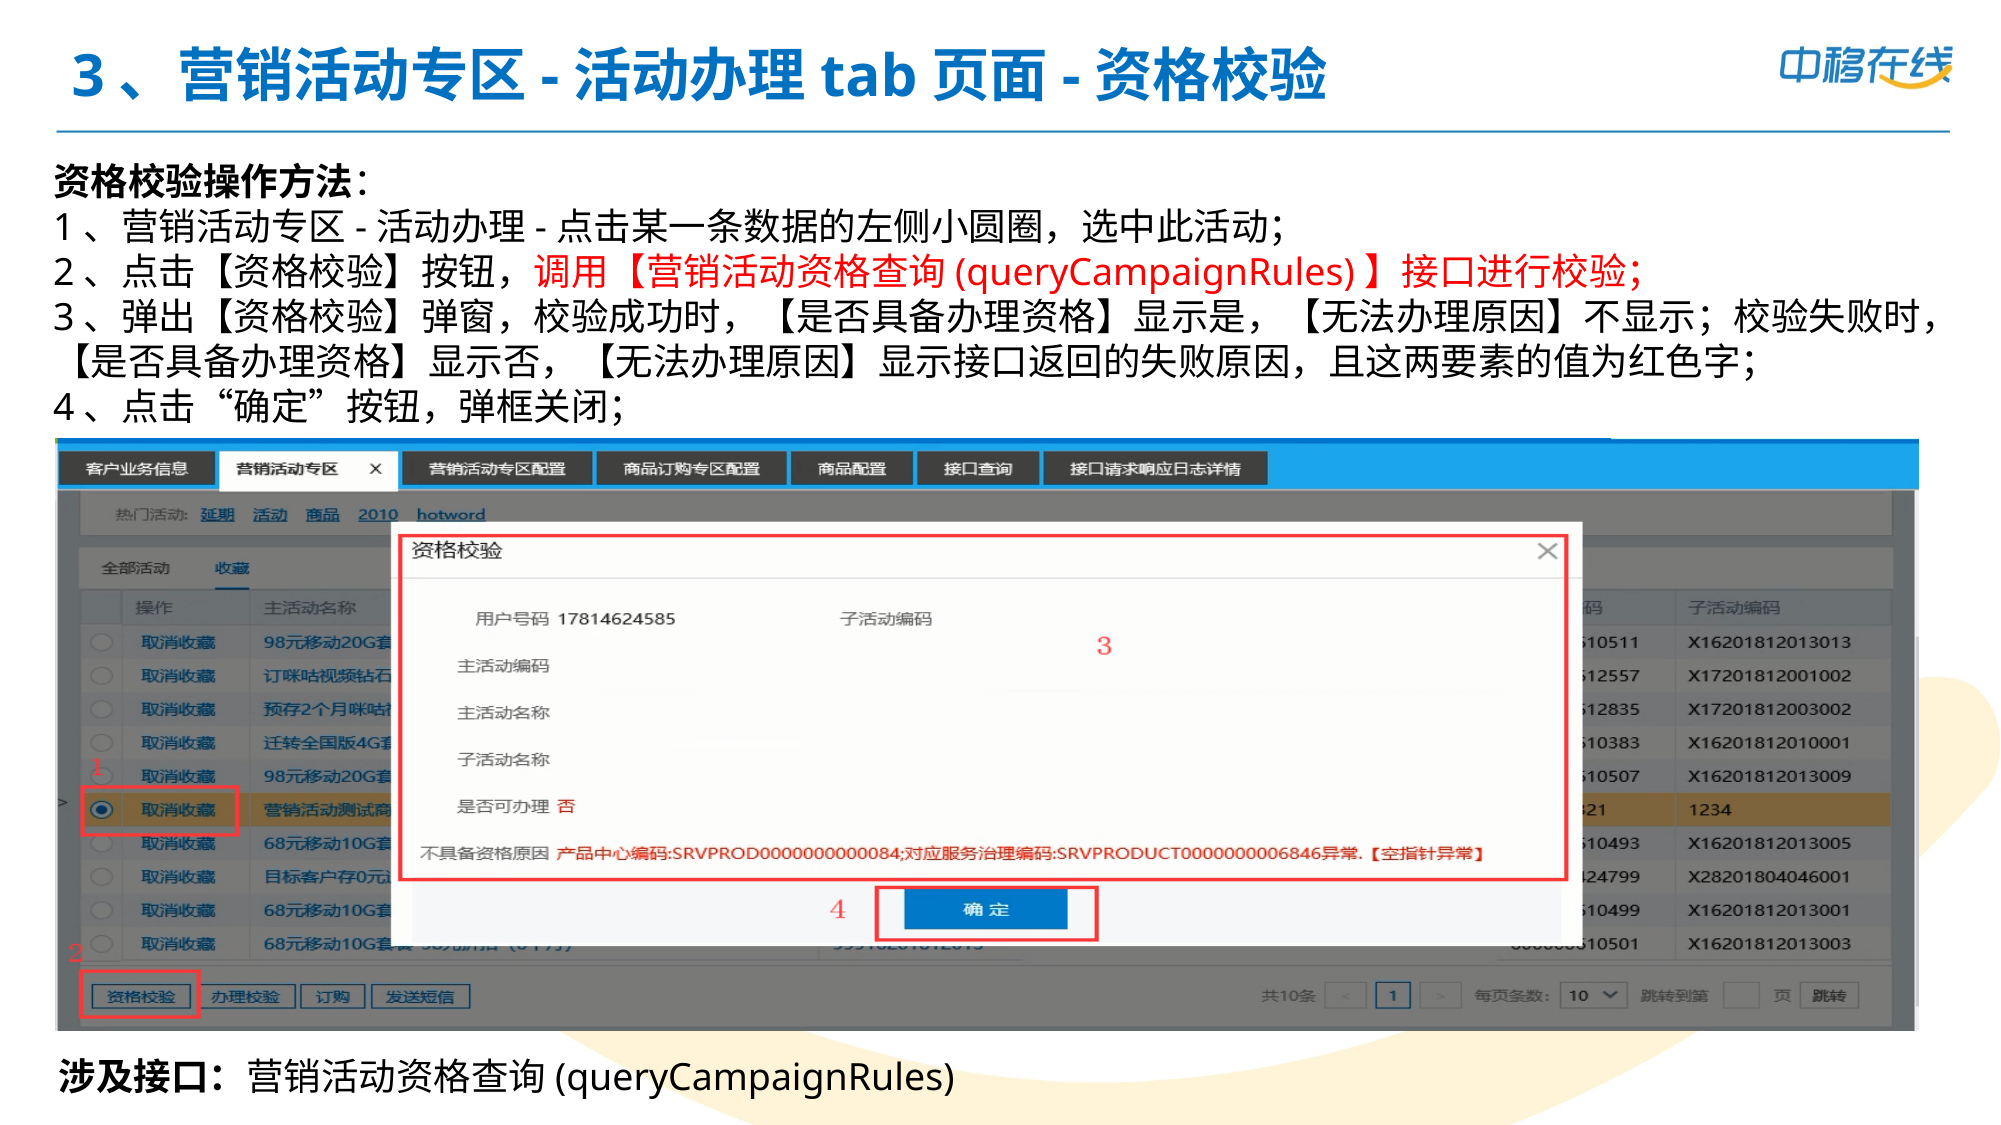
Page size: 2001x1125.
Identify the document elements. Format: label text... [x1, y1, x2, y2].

text_box 涉及接口：营销活动资格查询(queryCampaignRules) [43, 1045, 970, 1106]
picture [0, 0, 2000, 1125]
title 3、营销活动专区-活动办理tab页面-资格校验 [56, 30, 1765, 124]
text_box 资格校验操作方法： 1、营销活动专区-活动办理-点击某一条数据的左侧小圆圈，选中此活动； 2、点击【资格校验】按钮，调用【营销活动资格查询(queryCampaignRules)】接口进行校验； 3、弹出【资格校验】弹窗，校验成功时，【是否具备办理资格】显示是，【无法办理原因】不显示；校验失败时，【是否具备办理资格】显示否，【无法办理原因】显示接口返回的失败原因，且这两要素的值为红色字； 4、点击“确定”按钮，弹框关闭； [38, 150, 1995, 436]
